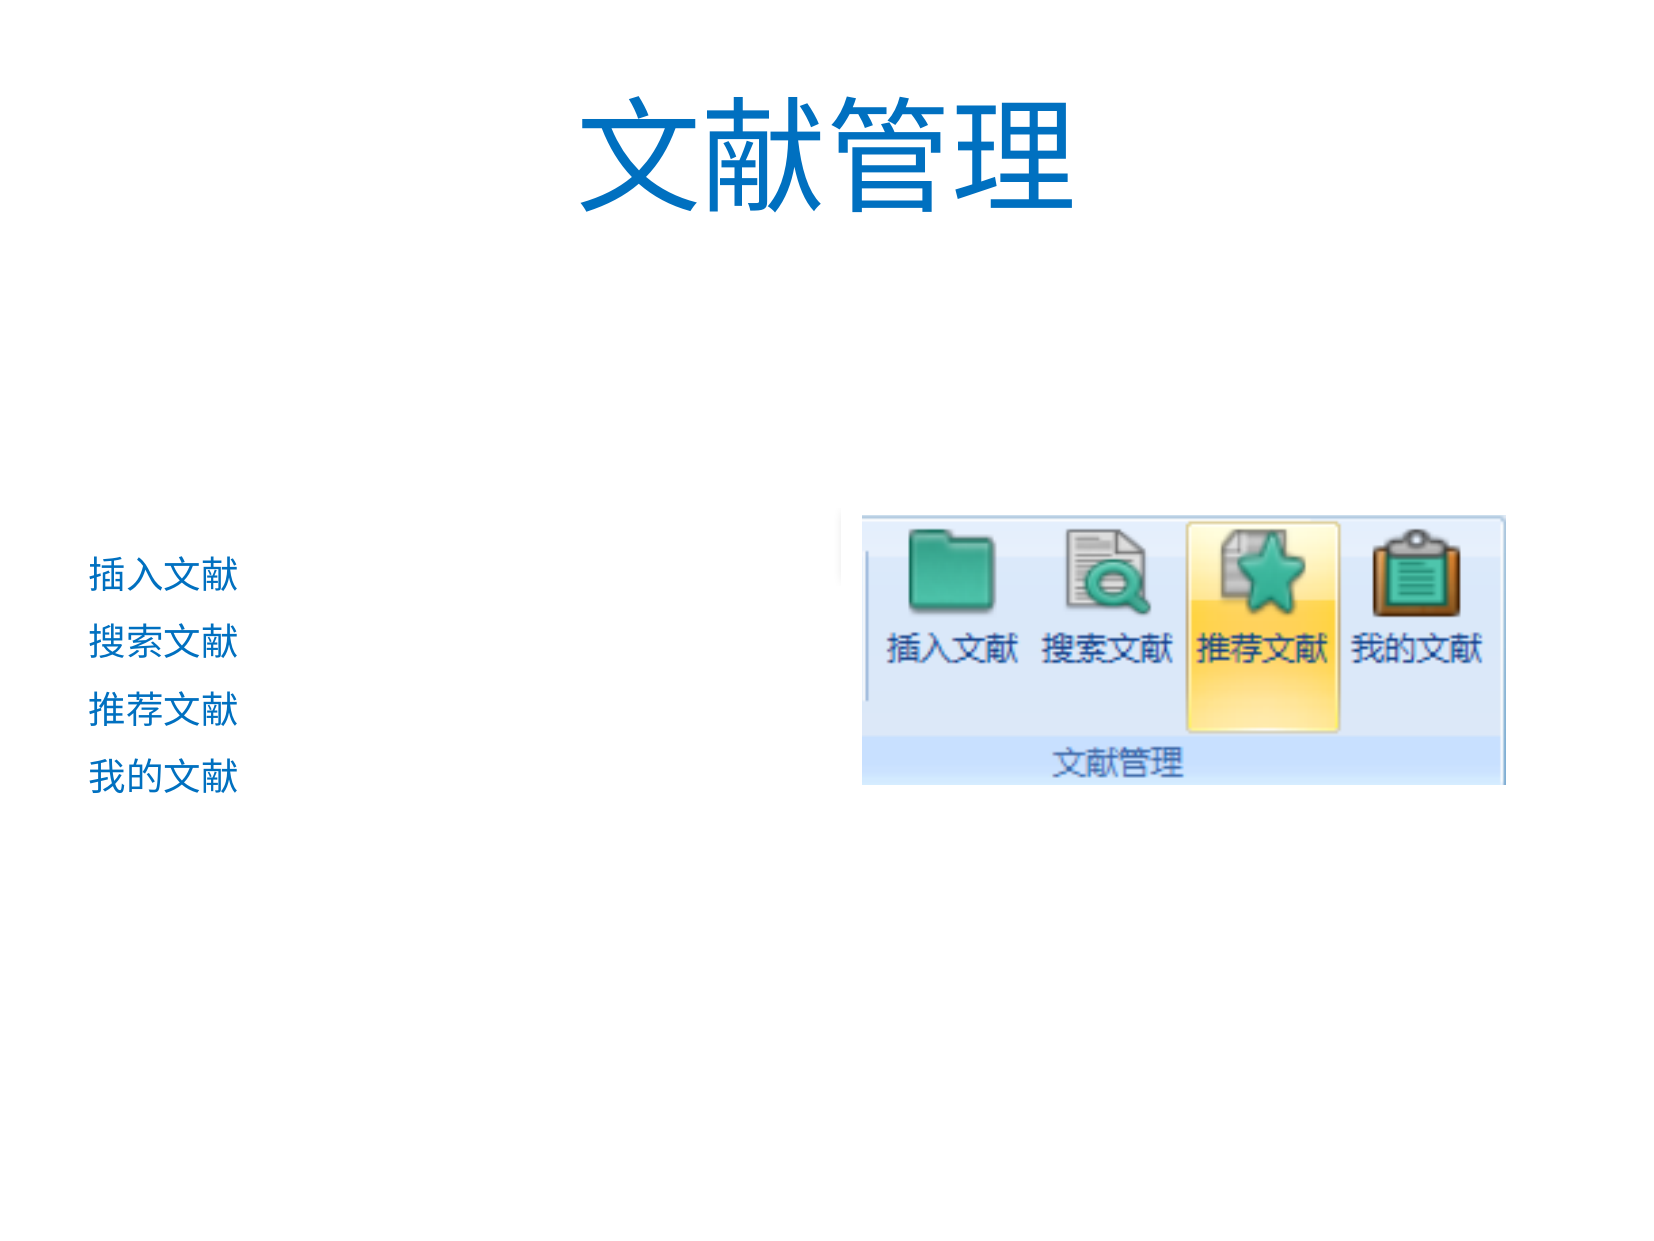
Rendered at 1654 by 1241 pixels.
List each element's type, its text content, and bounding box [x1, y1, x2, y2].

picture [861, 514, 1507, 786]
list 插入文献 搜索文献 推荐文献 我的文献 [88, 303, 815, 1023]
title 文献管理 [82, 49, 1571, 257]
